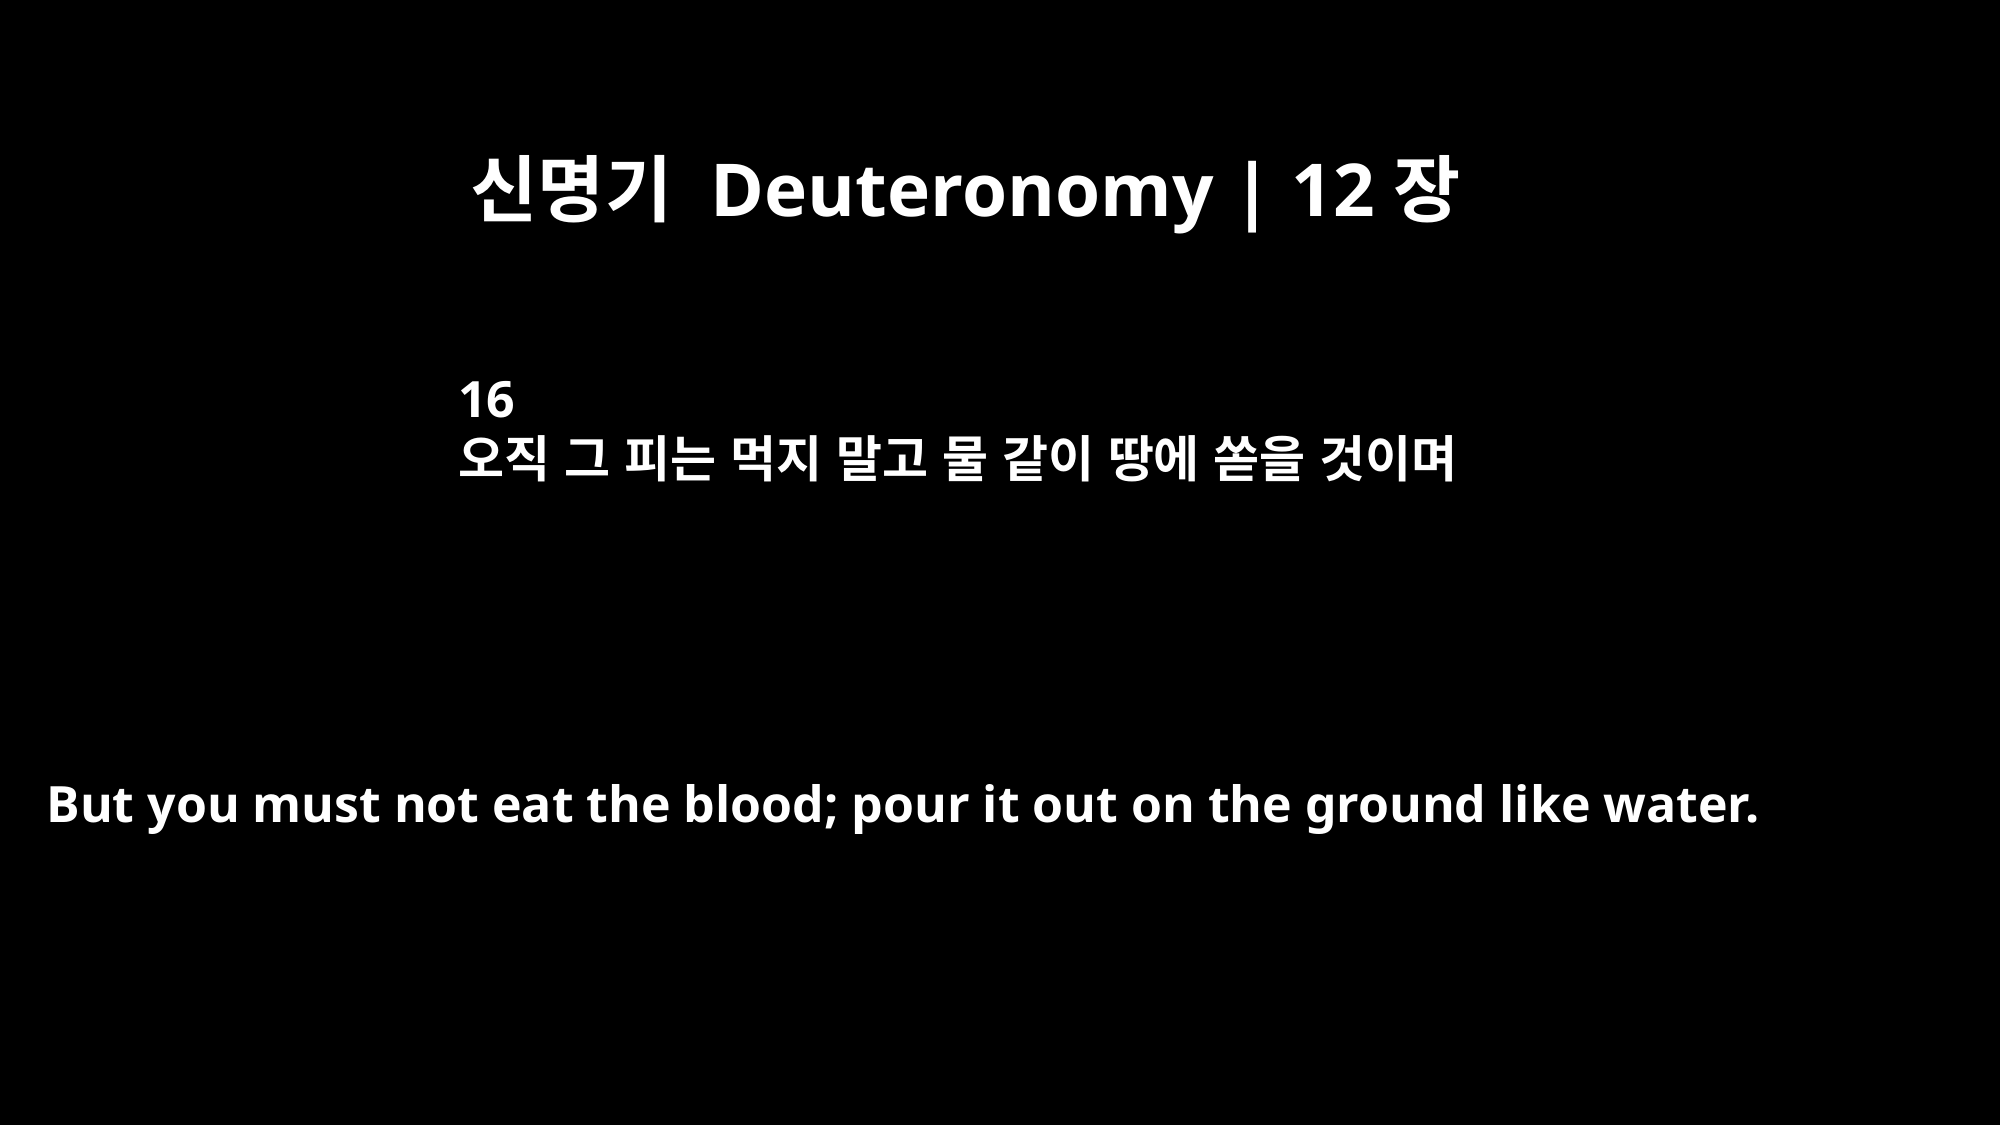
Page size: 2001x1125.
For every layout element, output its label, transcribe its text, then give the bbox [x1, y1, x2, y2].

text_box 신명기 Deuteronomy | 12장 [456, 136, 1476, 239]
text_box 16 오직 그 피는 먹지 말고 물 같이 땅에 쏟을 것이며 [443, 359, 1474, 495]
text_box But you must not eat the blood; pour it out on the ground like water. [31, 764, 1776, 840]
